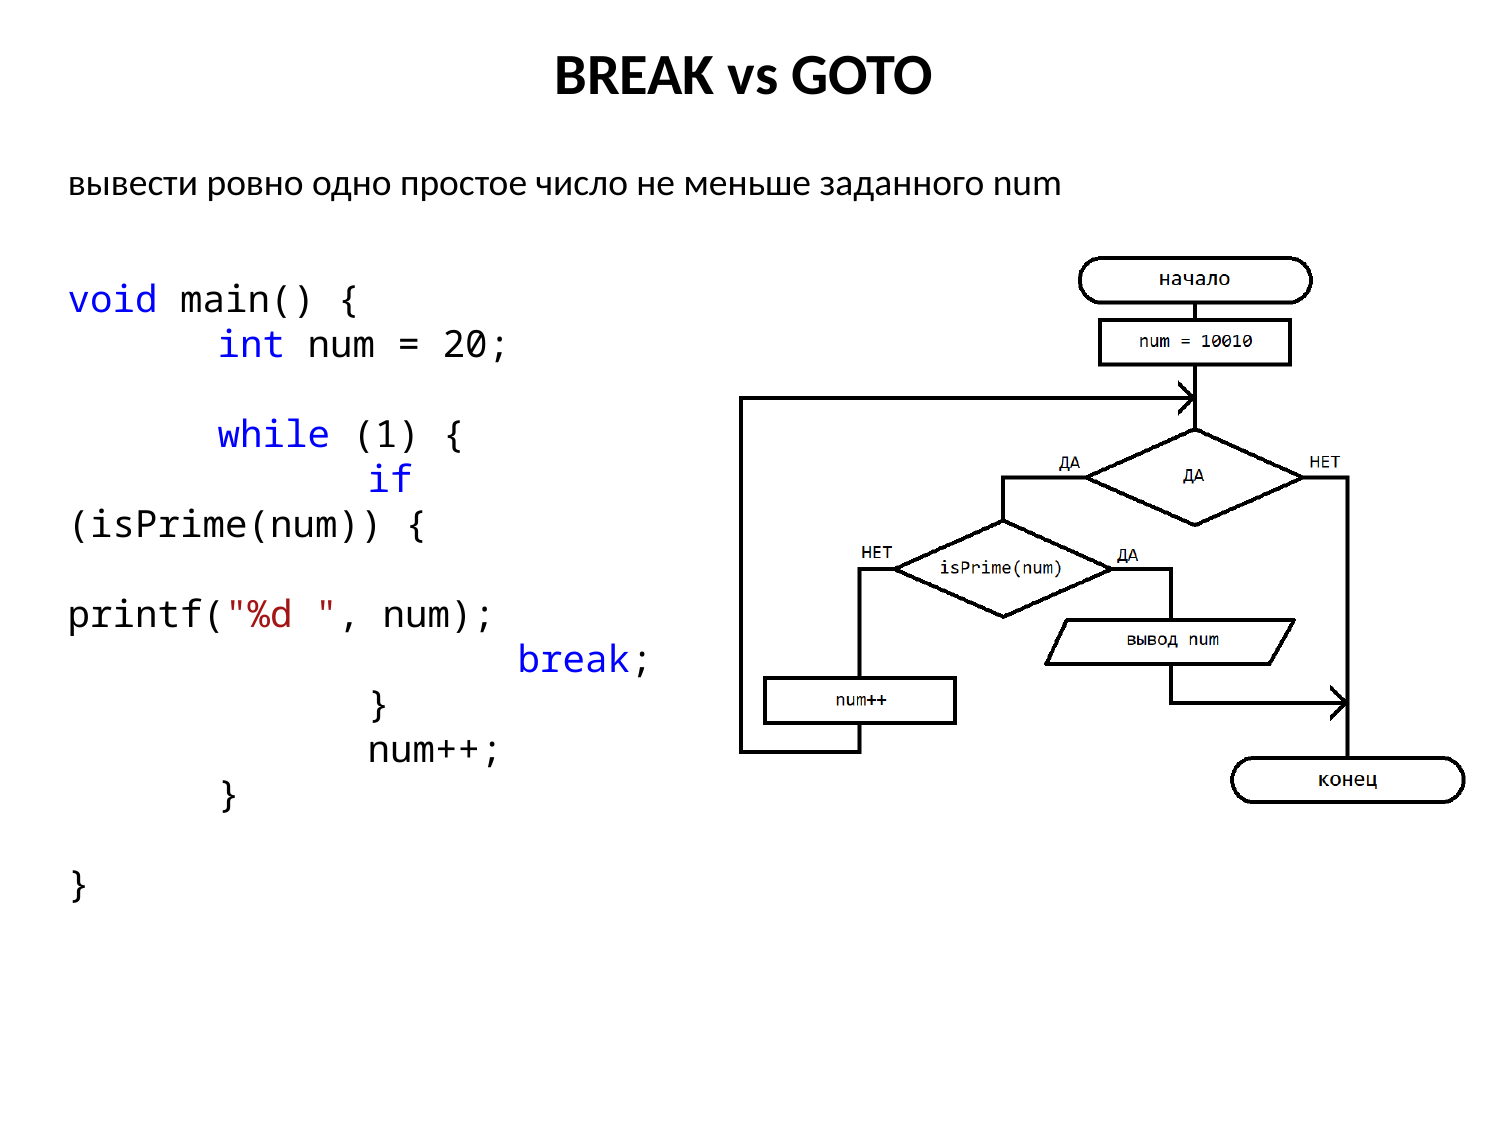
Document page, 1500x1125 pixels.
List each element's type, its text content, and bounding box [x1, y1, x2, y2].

text_box вывести ровно одно простое число не меньше заданного num [53, 150, 1223, 211]
text_box void main() { int num = 20; while (1) { if (isPrime(num)) { printf("%d ", num); break; } num++; } } [53, 267, 691, 912]
picture [726, 238, 1474, 811]
title BREAK vs GOTO [29, 19, 1459, 124]
